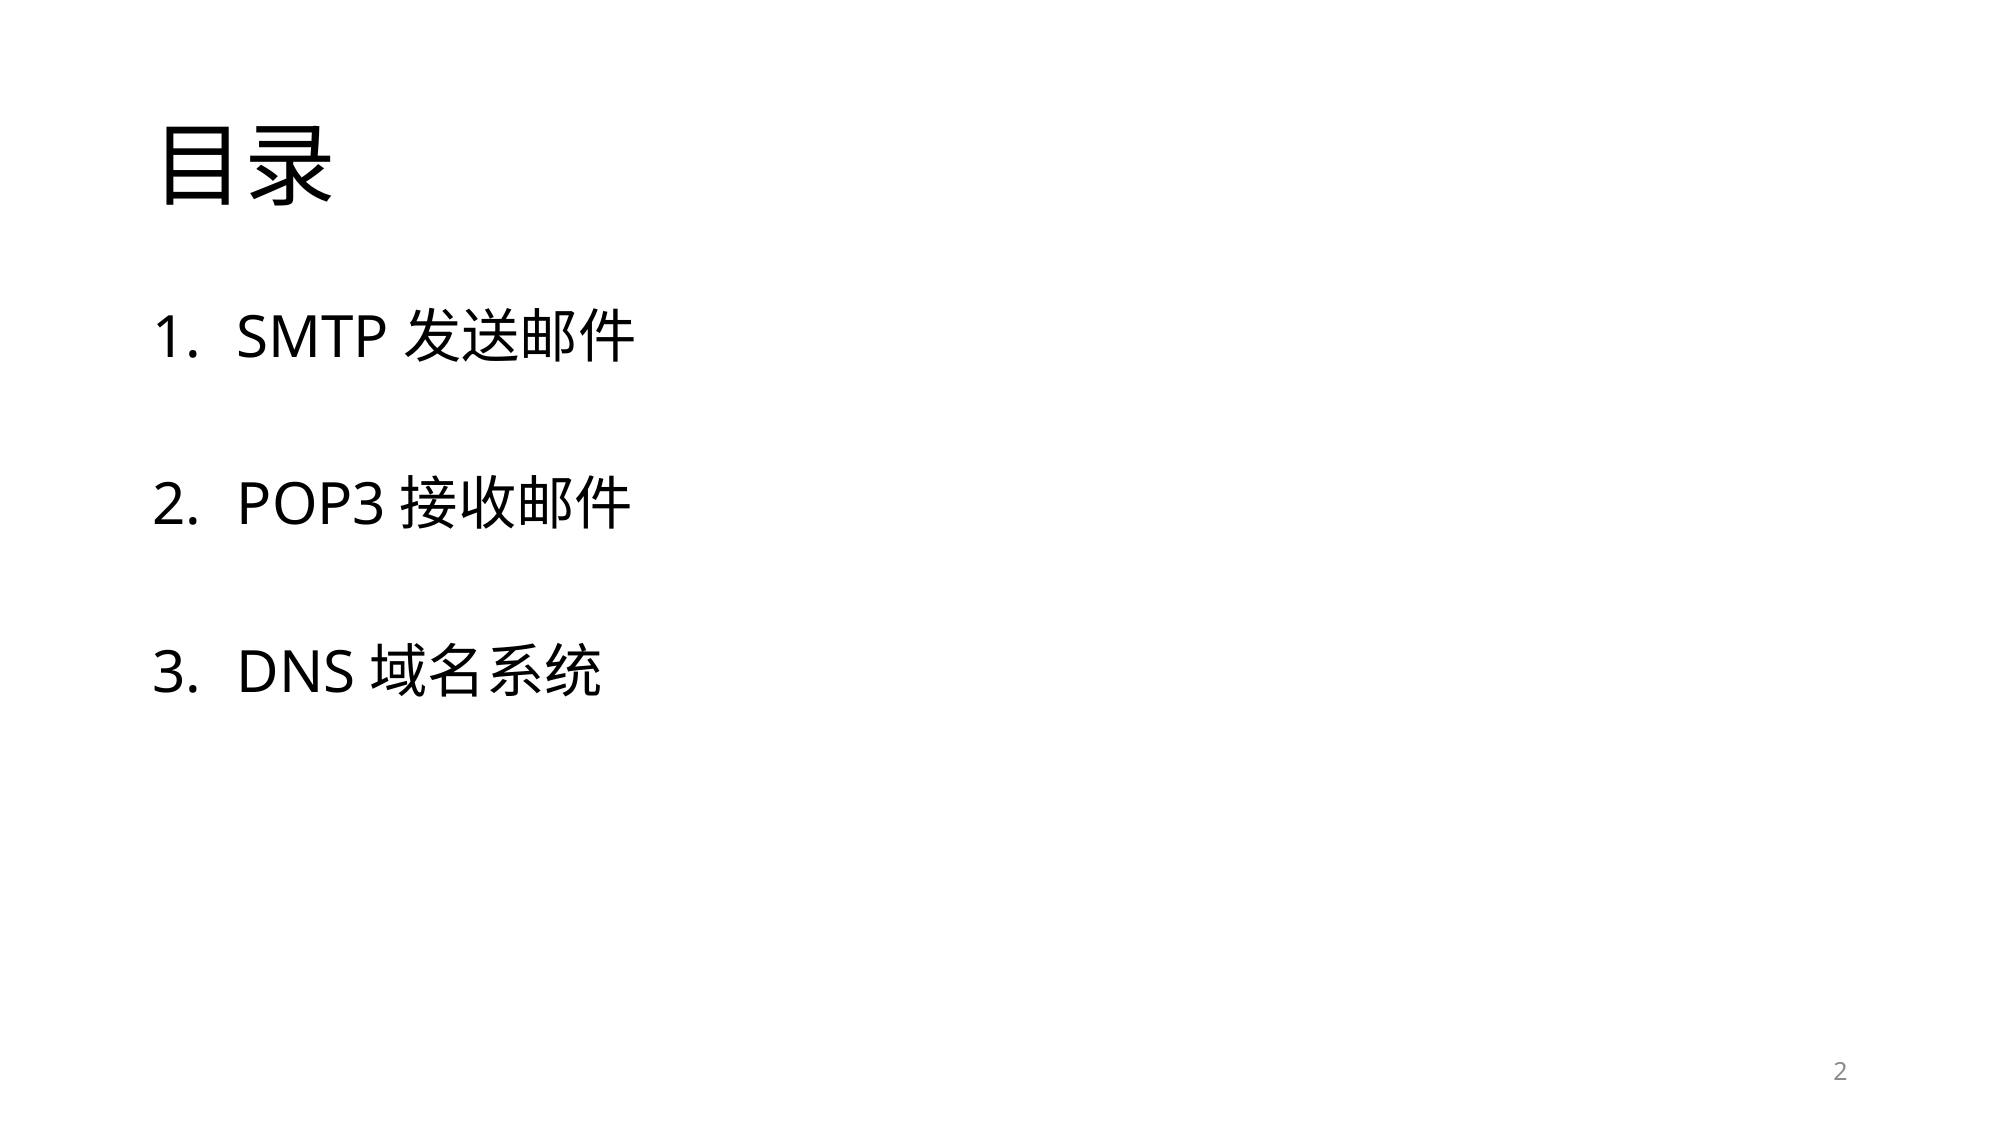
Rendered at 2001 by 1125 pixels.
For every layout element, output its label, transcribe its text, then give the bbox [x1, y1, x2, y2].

slide_number 2 [1412, 1042, 1863, 1103]
title 目录 [137, 59, 1863, 278]
list SMTP发送邮件 POP3接收邮件 DNS域名系统 [137, 299, 1863, 1014]
